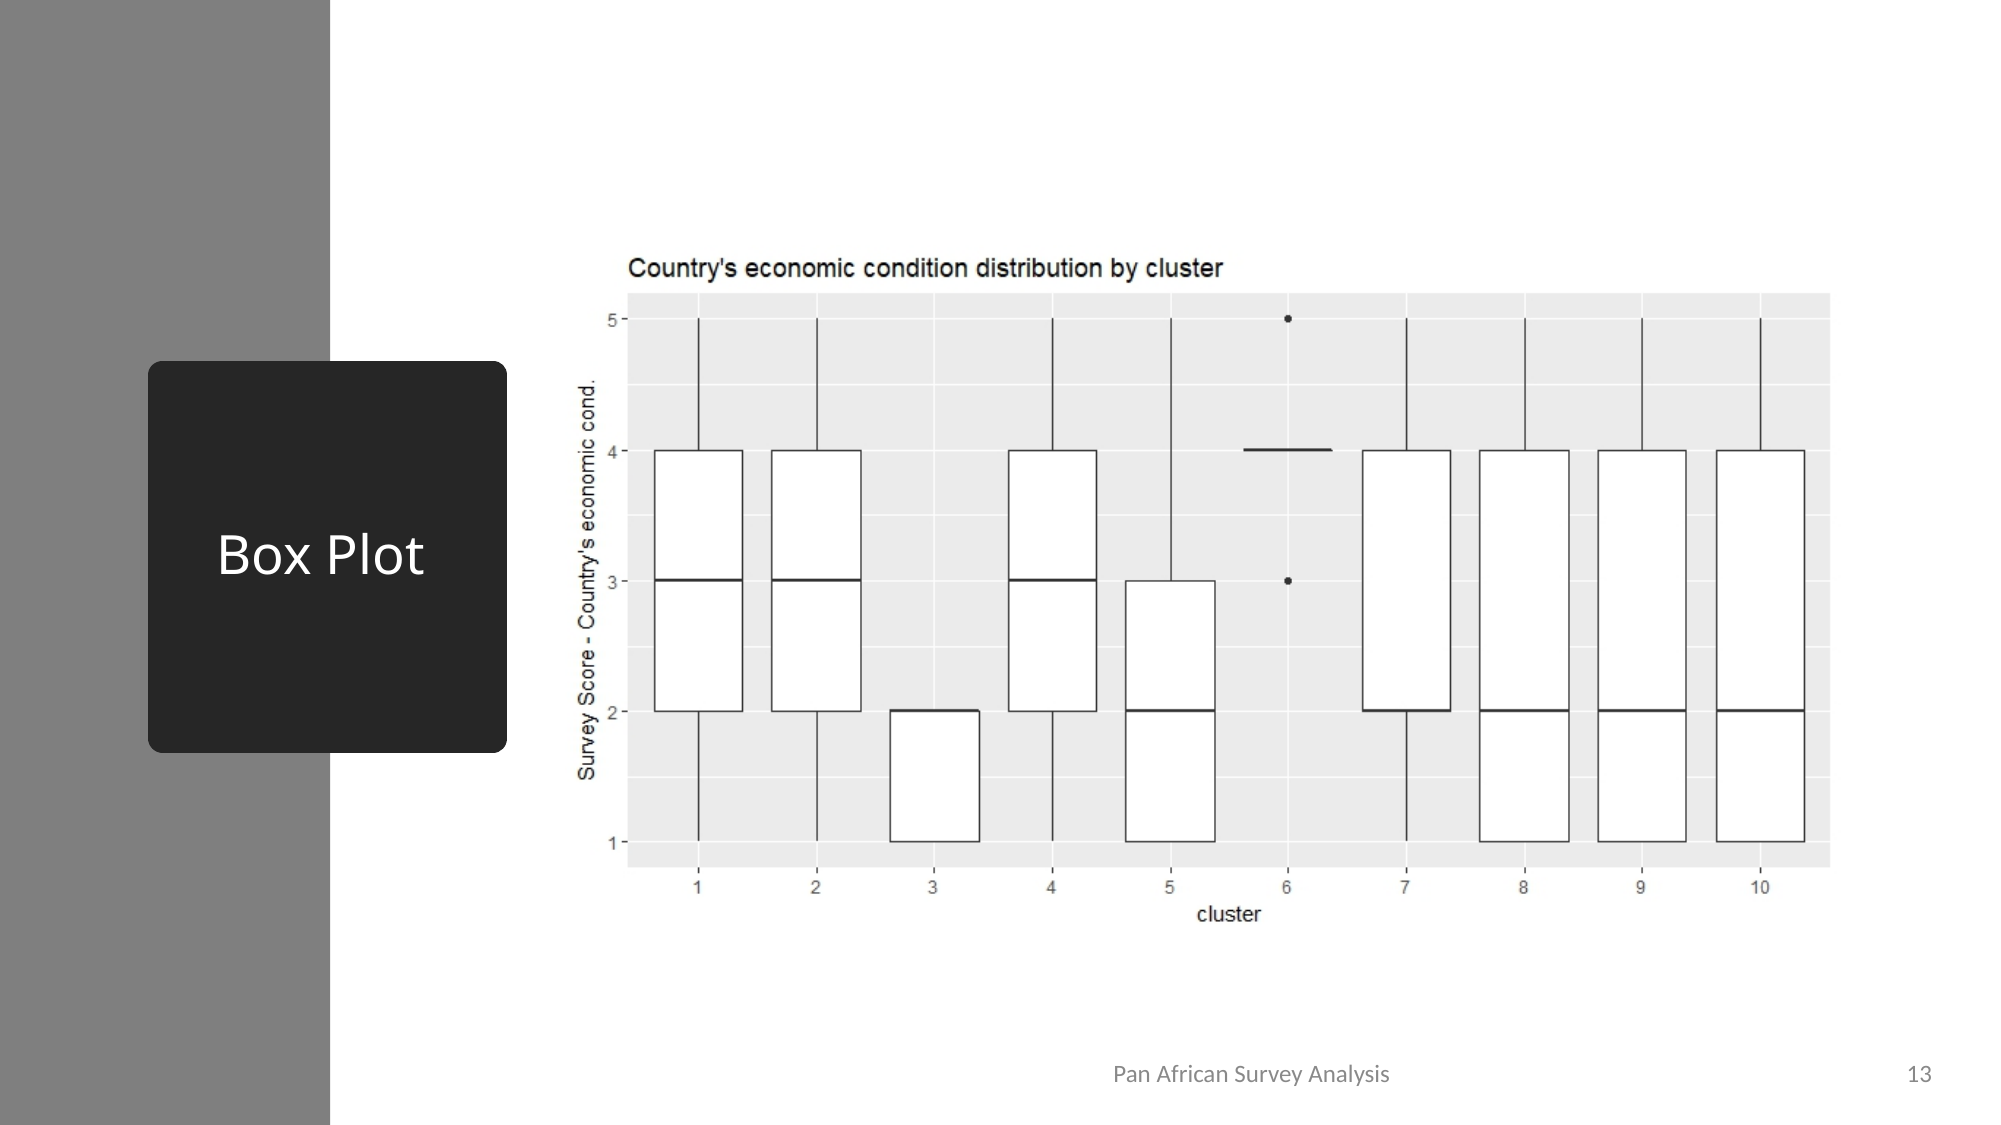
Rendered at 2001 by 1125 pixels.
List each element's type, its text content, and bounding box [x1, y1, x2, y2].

title Box Plot [162, 374, 493, 739]
text_box [331, 0, 2000, 1125]
text_box [0, 0, 331, 1125]
footer Pan African Survey Analysis [675, 1042, 1829, 1103]
slide_number 13 [1855, 1042, 1948, 1103]
picture [565, 245, 1842, 932]
